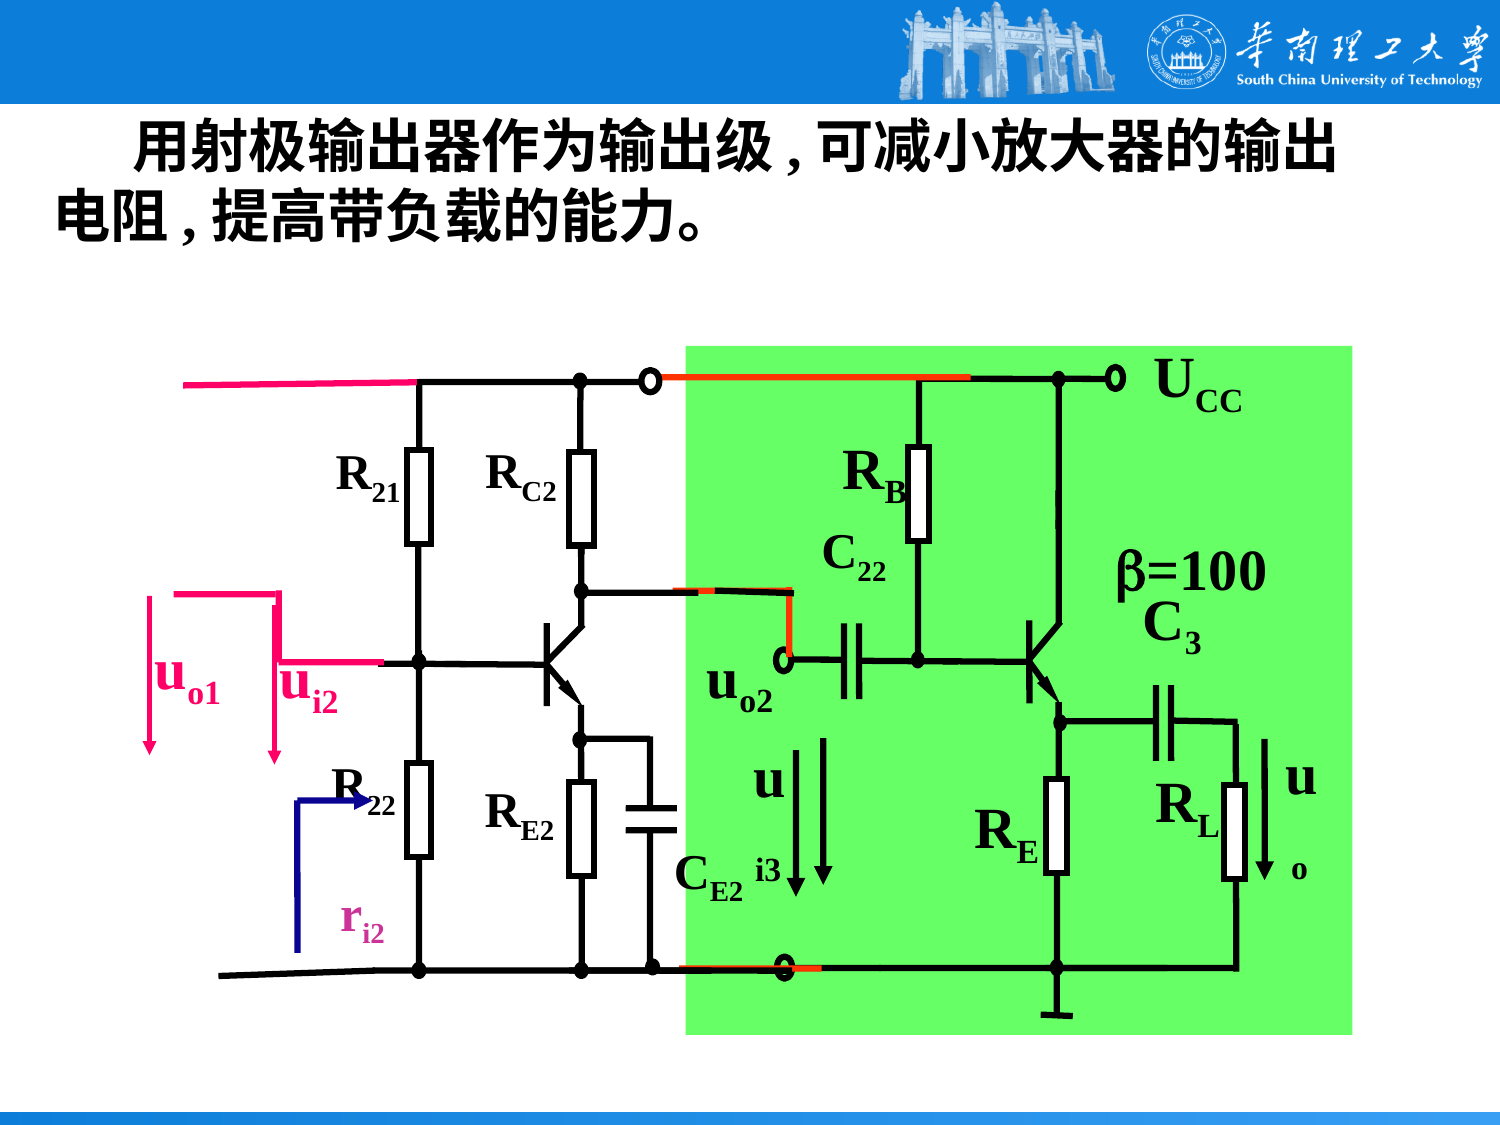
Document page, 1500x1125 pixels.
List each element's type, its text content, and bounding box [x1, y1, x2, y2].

text_box 用射极输出器作为输出级,可减小放大器的输出电阻,提高带负载的能力。 [37, 101, 1410, 257]
picture [1128, 0, 1500, 104]
picture [891, 0, 1120, 101]
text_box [139, 335, 1353, 1036]
